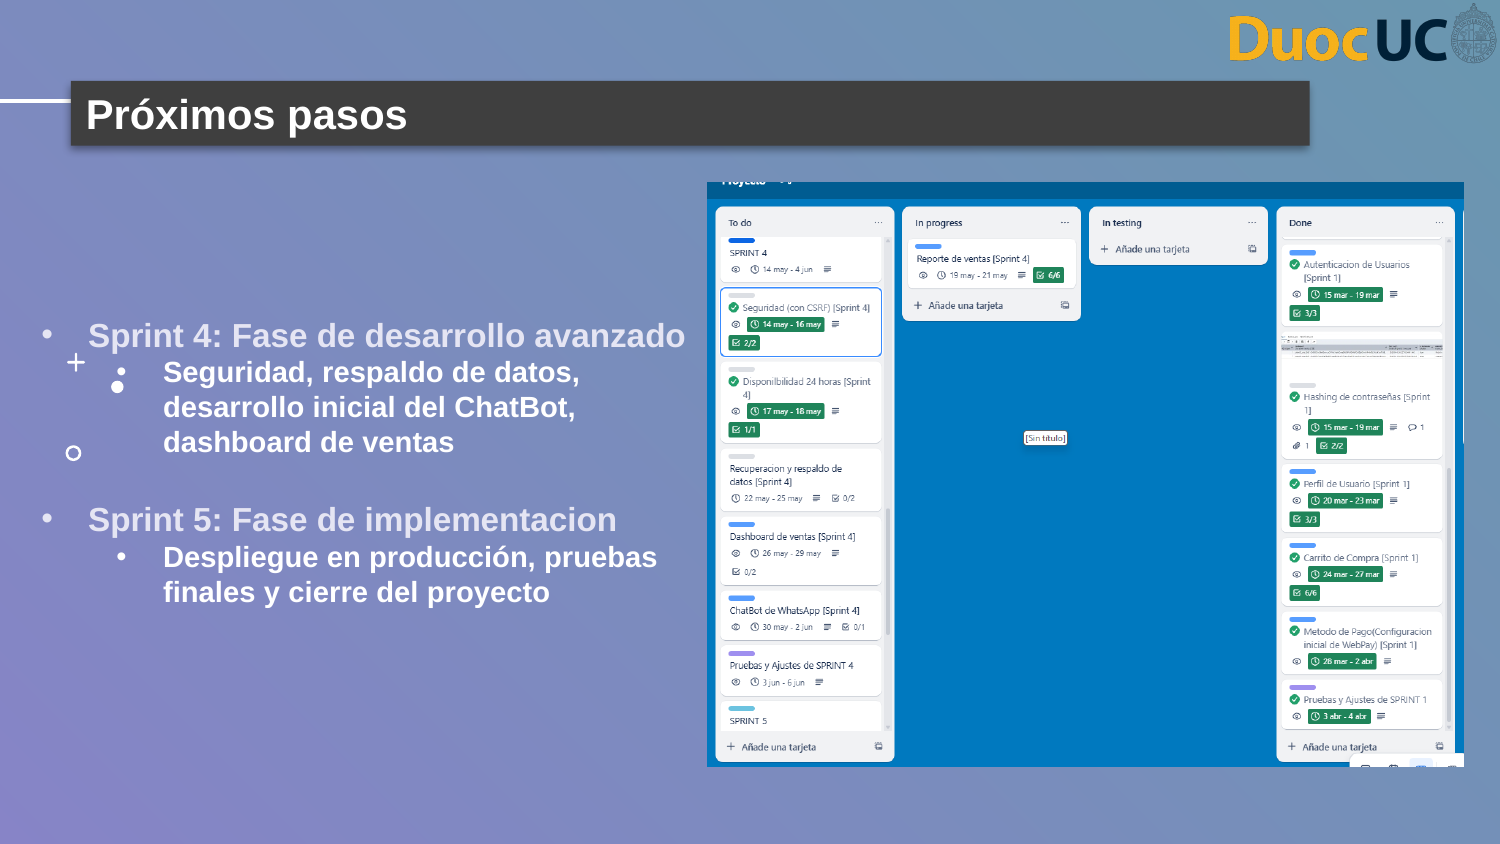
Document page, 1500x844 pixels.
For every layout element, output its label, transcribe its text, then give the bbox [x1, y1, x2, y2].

picture [707, 181, 1465, 767]
text_box Sprint 4: Fase de desarrollo avanzado Seguridad, respaldo de datos, desarrollo inicial del ChatBot, dashboard de ventas Sprint 5: Fase de implementacion Despliegue en producción, pruebas finales y cierre del proyecto [26, 306, 702, 616]
picture [1225, 0, 1500, 68]
text_box Próximos pasos [70, 80, 1310, 146]
